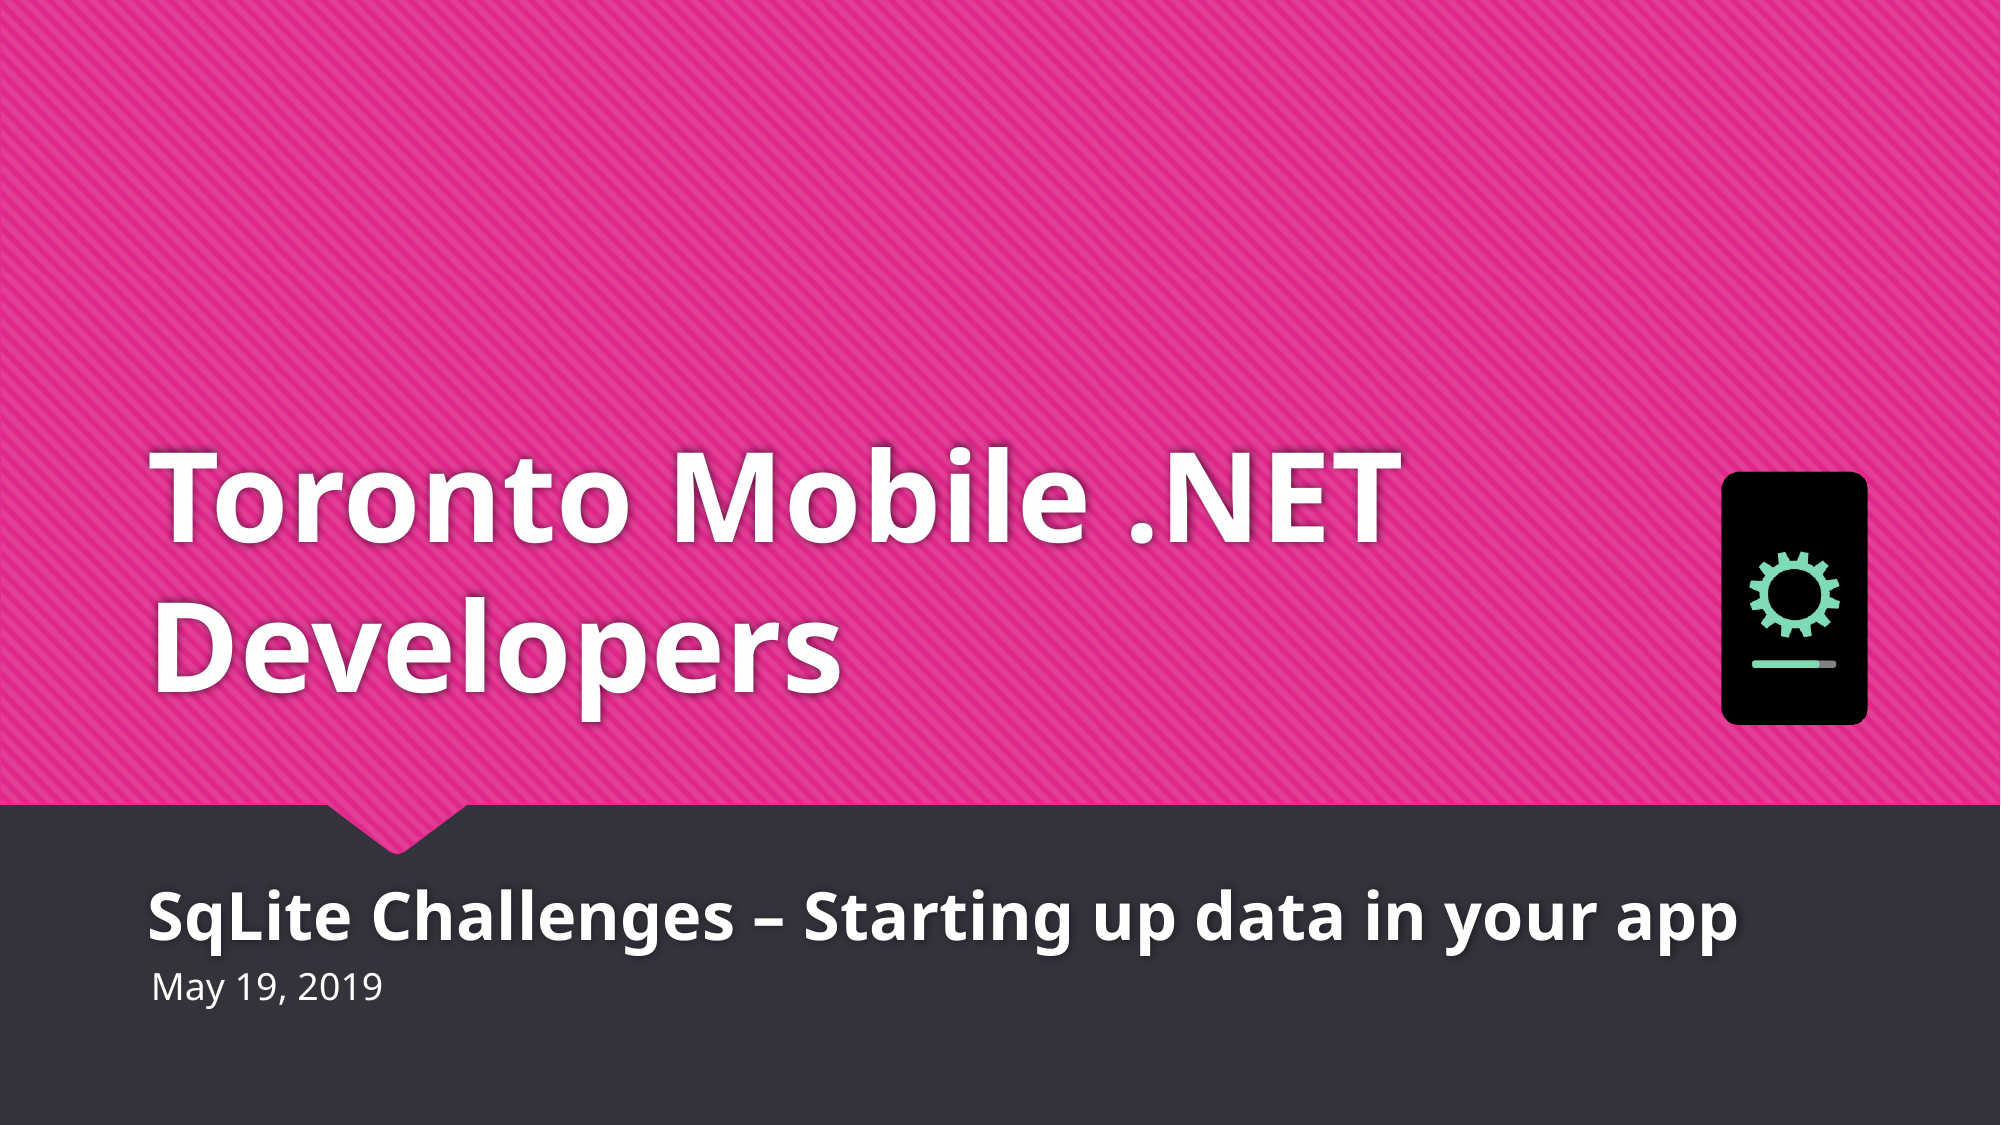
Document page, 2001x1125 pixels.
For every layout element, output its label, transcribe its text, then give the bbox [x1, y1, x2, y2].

subtitle SqLite Challenges – Starting up data in your app [132, 866, 1868, 938]
text_box May 19, 2019 [136, 955, 399, 1015]
picture [1721, 471, 1868, 726]
title Toronto Mobile .NET Developers [132, 237, 1868, 726]
